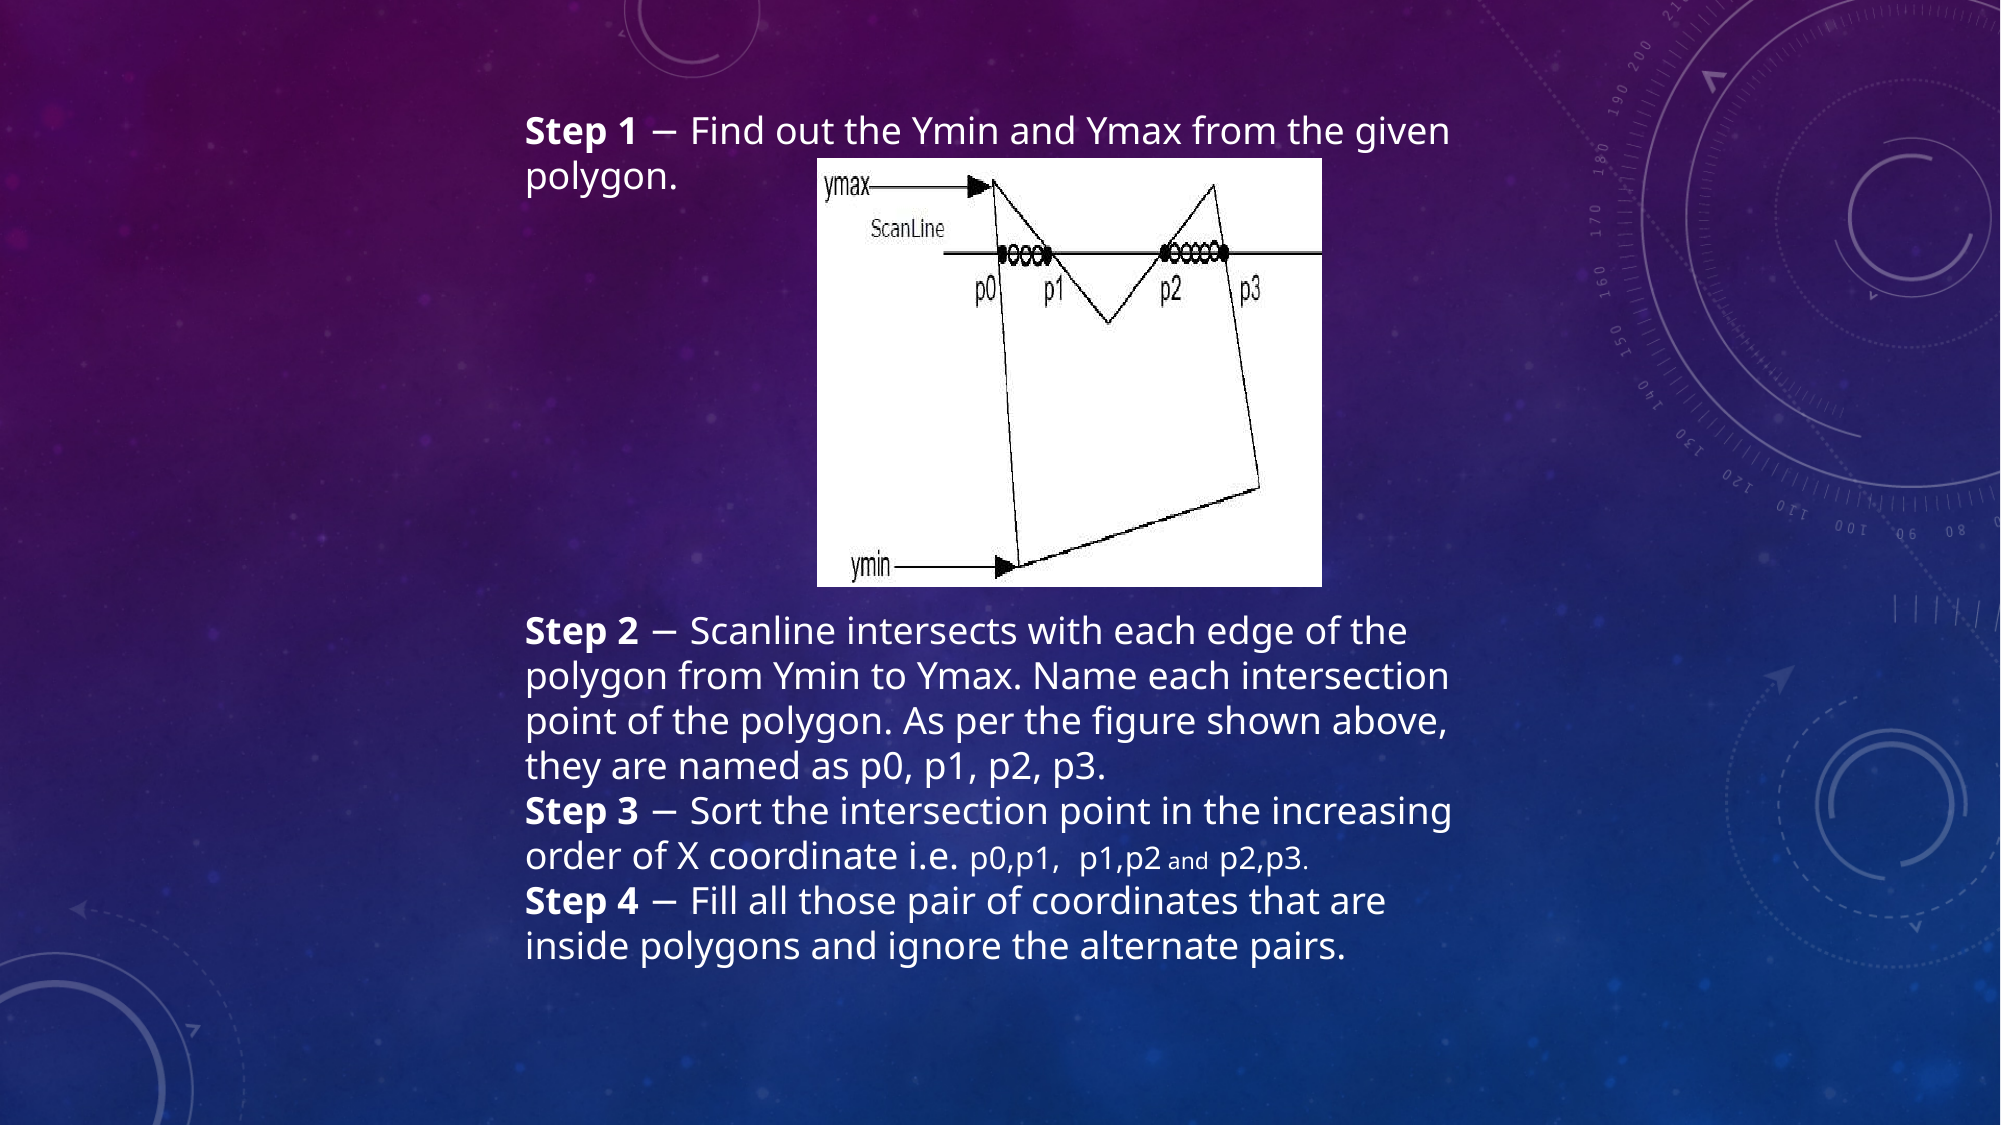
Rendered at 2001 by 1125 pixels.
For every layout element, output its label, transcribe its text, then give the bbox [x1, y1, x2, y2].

picture [0, 0, 2001, 1125]
text_box Step 1 − Find out the Ymin and Ymax from the given polygon. Step 2 − Scanline intersects with each edge of the polygon from Ymin to Ymax. Name each intersection point of the polygon. As per the figure shown above, they are named as p0, p1, p2, p3. Step 3 − Sort the intersection point in the increasing order of X coordinate i.e. p0,p1, p1,p2 and p2,p3. Step 4 − Fill all those pair of coordinates that are inside polygons and ignore the alternate pairs. [509, 99, 1491, 975]
